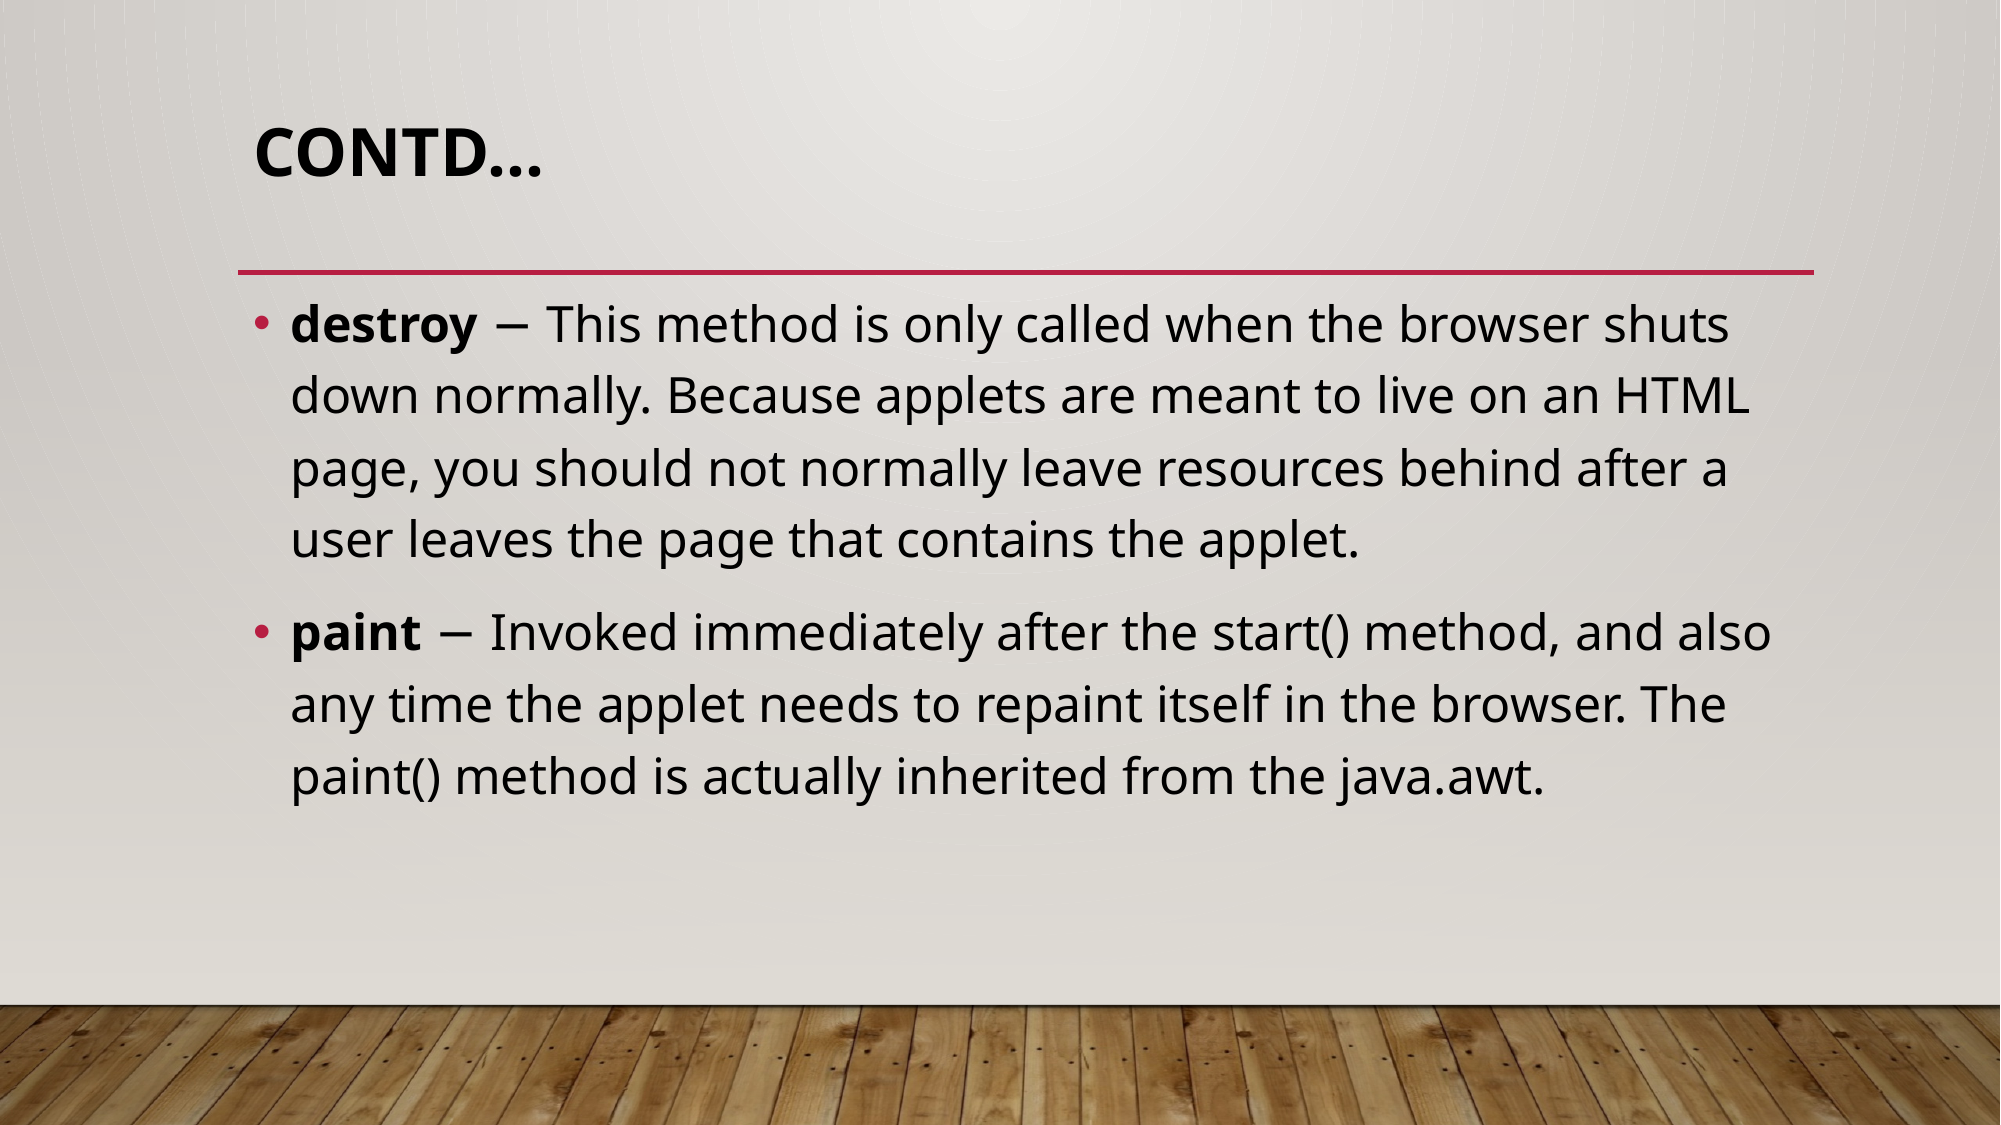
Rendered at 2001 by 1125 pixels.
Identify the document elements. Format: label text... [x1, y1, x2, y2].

picture [0, 1005, 2000, 1125]
title Contd… [238, 110, 1814, 272]
list destroy − This method is only called when the browser shuts down normally. Because applets are meant to live on an HTML page, you should not normally leave resources behind after a user leaves the page that contains the applet. paint − Invoked immediately after the start() method, and also any time the applet needs to repaint itself in the browser. The paint() method is actually inherited from the java.awt. [238, 272, 1814, 994]
